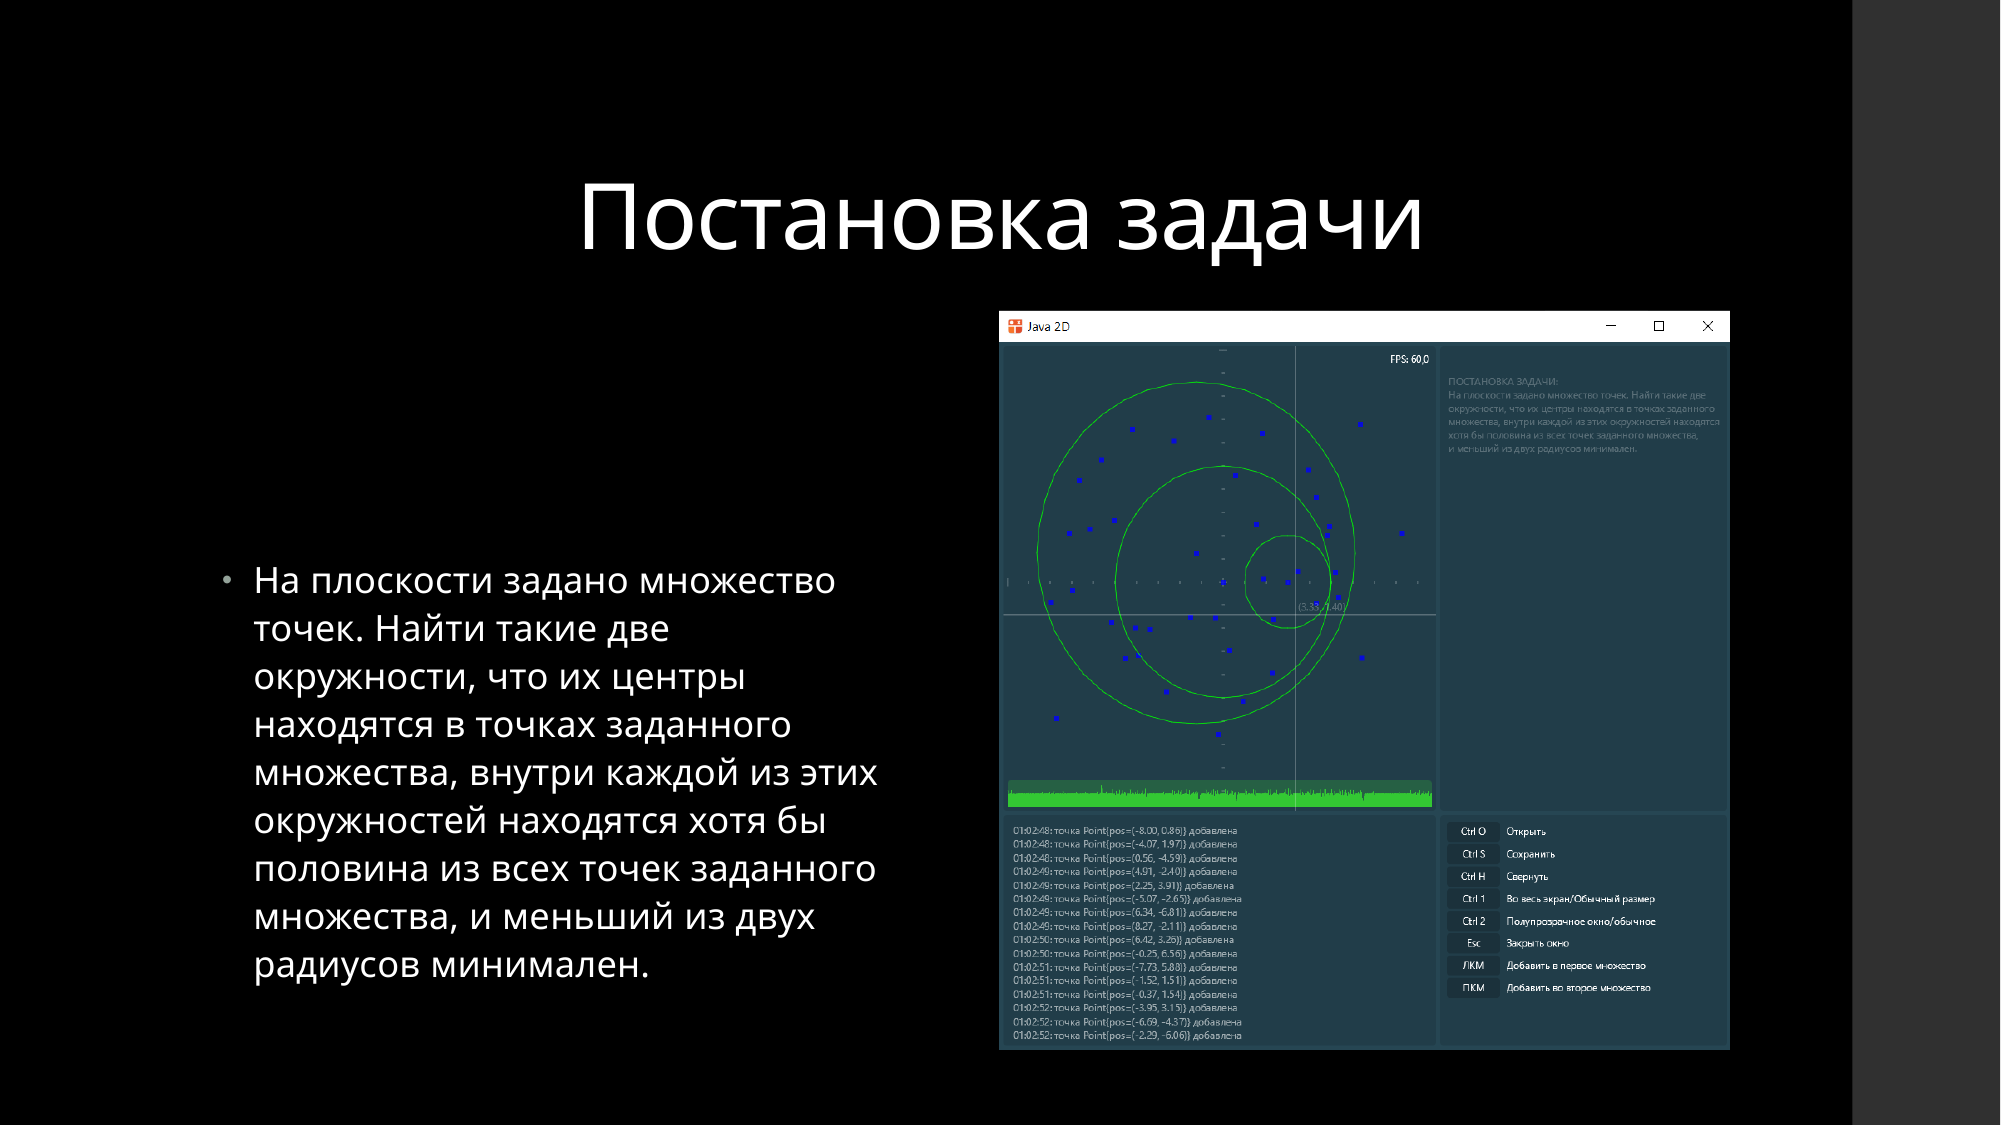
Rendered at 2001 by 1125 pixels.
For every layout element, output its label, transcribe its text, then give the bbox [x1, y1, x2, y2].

list На плоскости задано множество точек. Найти такие две окружности, что их центры находятся в точках заданного множества, внутри каждой из этих окружностей находятся хотя бы половина из всех точек заданного множества, и меньший из двух радиусов минимален. [206, 545, 905, 998]
picture [999, 310, 1730, 1050]
title Постановка задачи [206, 60, 1797, 278]
